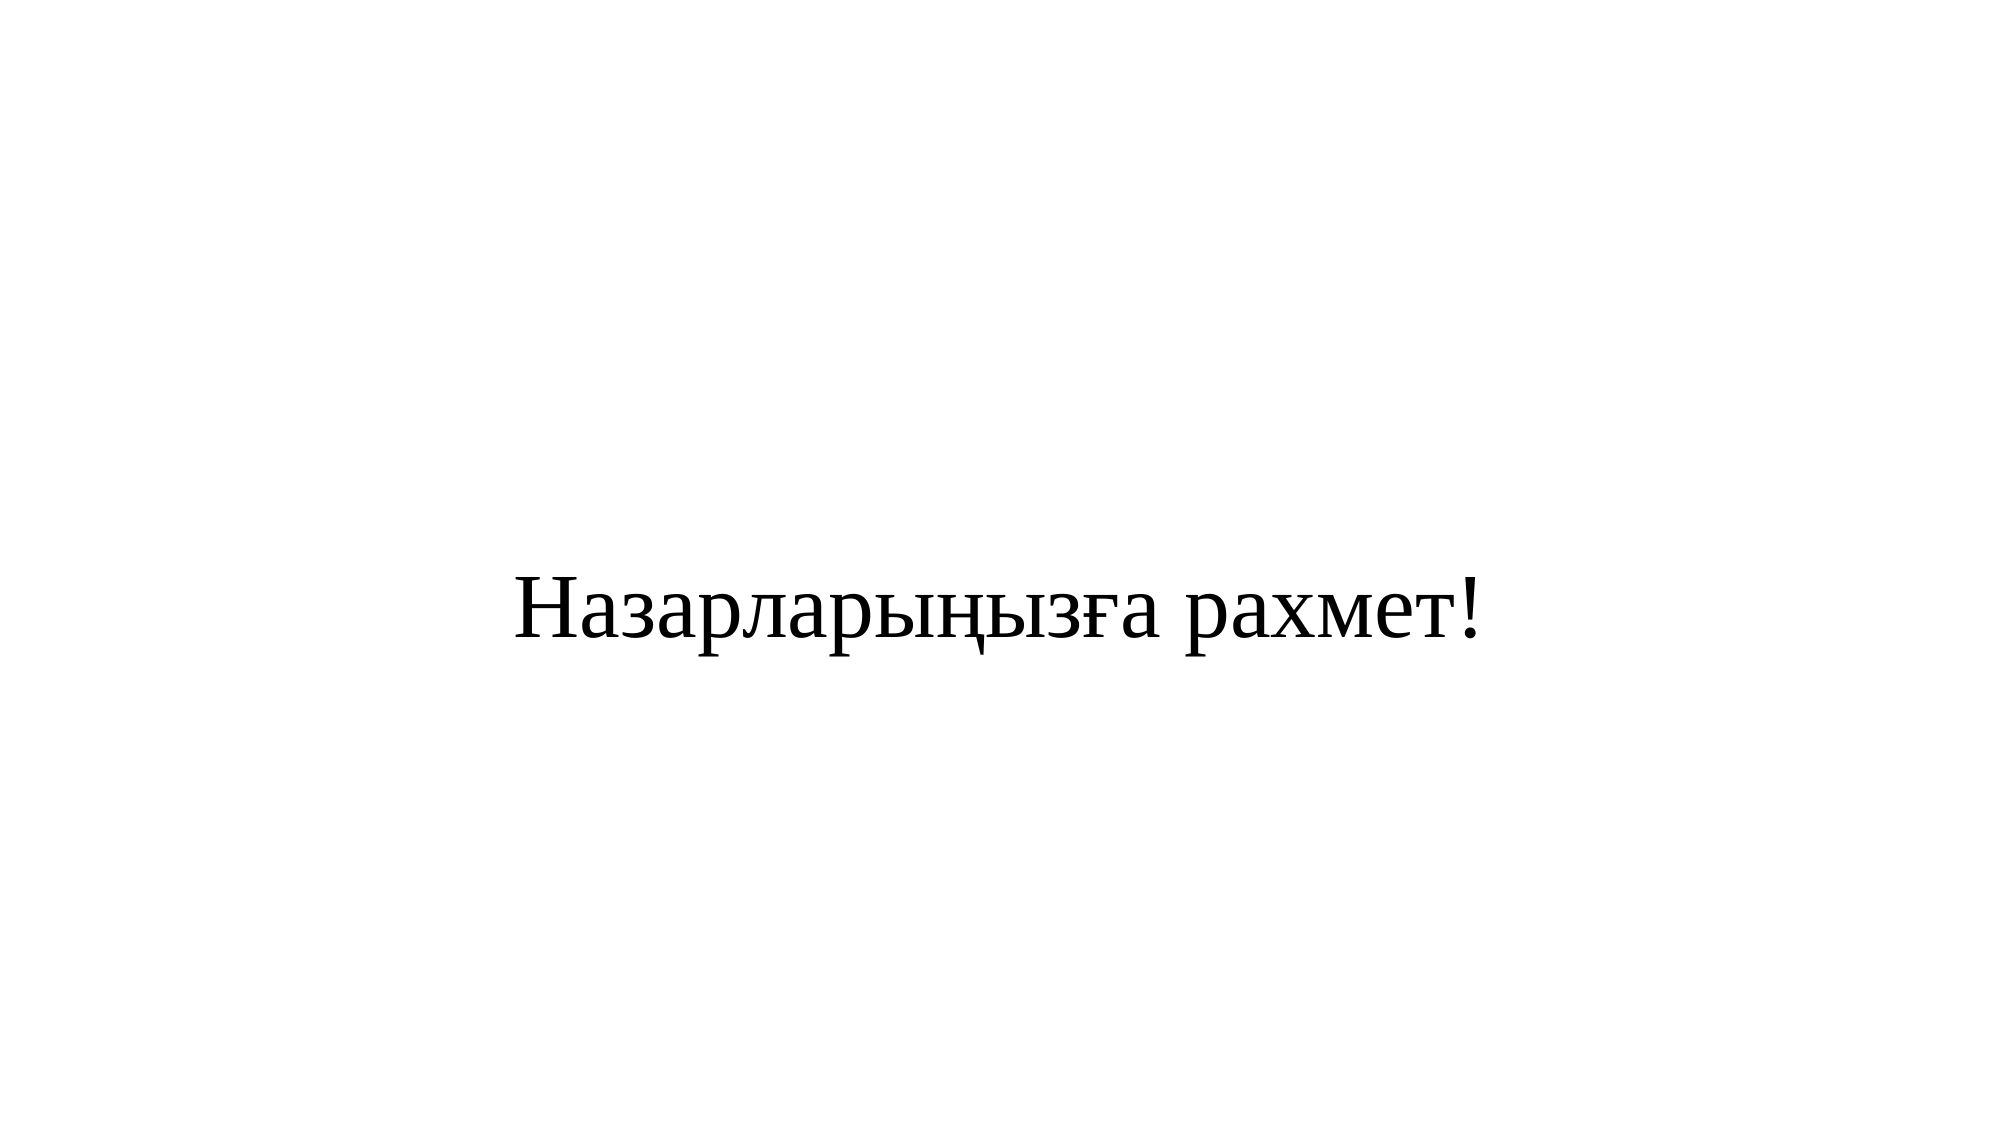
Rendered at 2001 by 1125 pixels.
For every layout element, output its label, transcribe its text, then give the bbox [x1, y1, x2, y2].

title Назарларыңызға рахмет! [111, 162, 1890, 1053]
